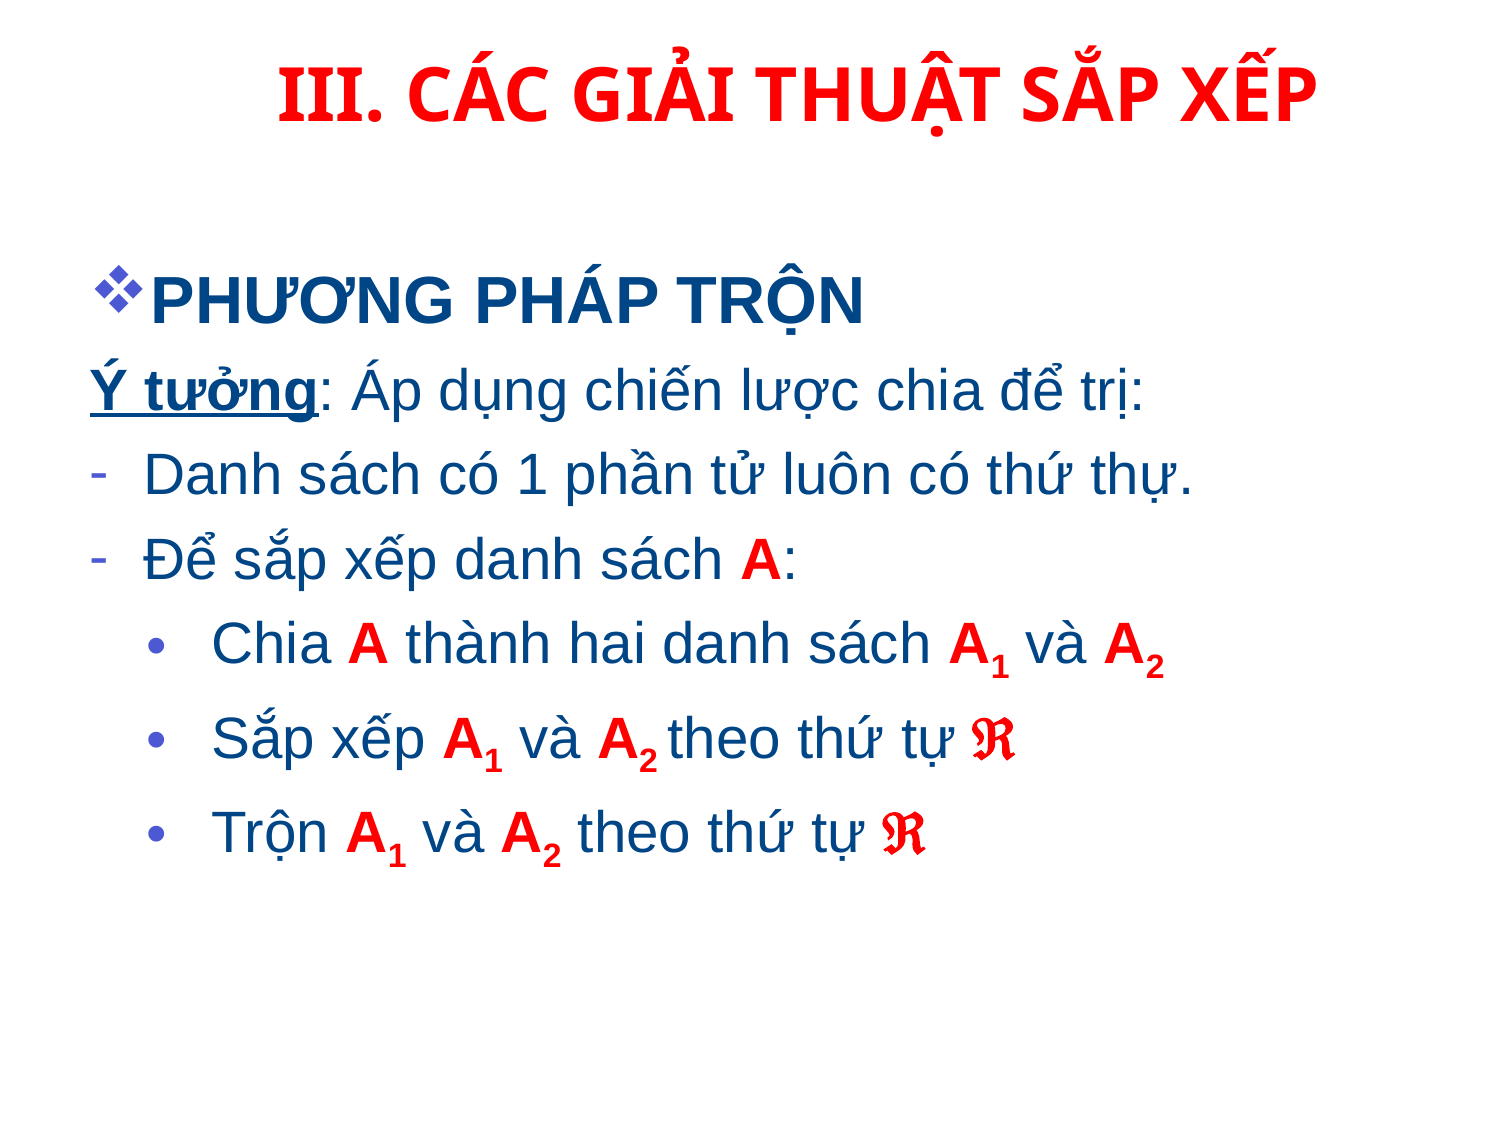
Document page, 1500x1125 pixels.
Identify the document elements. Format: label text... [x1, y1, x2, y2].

text_box PHƯƠNG PHÁP TRỘN Ý tưởng: Áp dụng chiến lược chia để trị: Danh sách có 1 phần tử luôn có thứ thự. Để sắp xếp danh sách A: Chia A thành hai danh sách A1 và A2 Sắp xếp A1 và A2 theo thứ tự  Trộn A1 và A2 theo thứ tự  [75, 249, 1450, 1038]
text_box III. CÁC GIẢI THUẬT SẮP XẾP [0, 47, 1500, 136]
